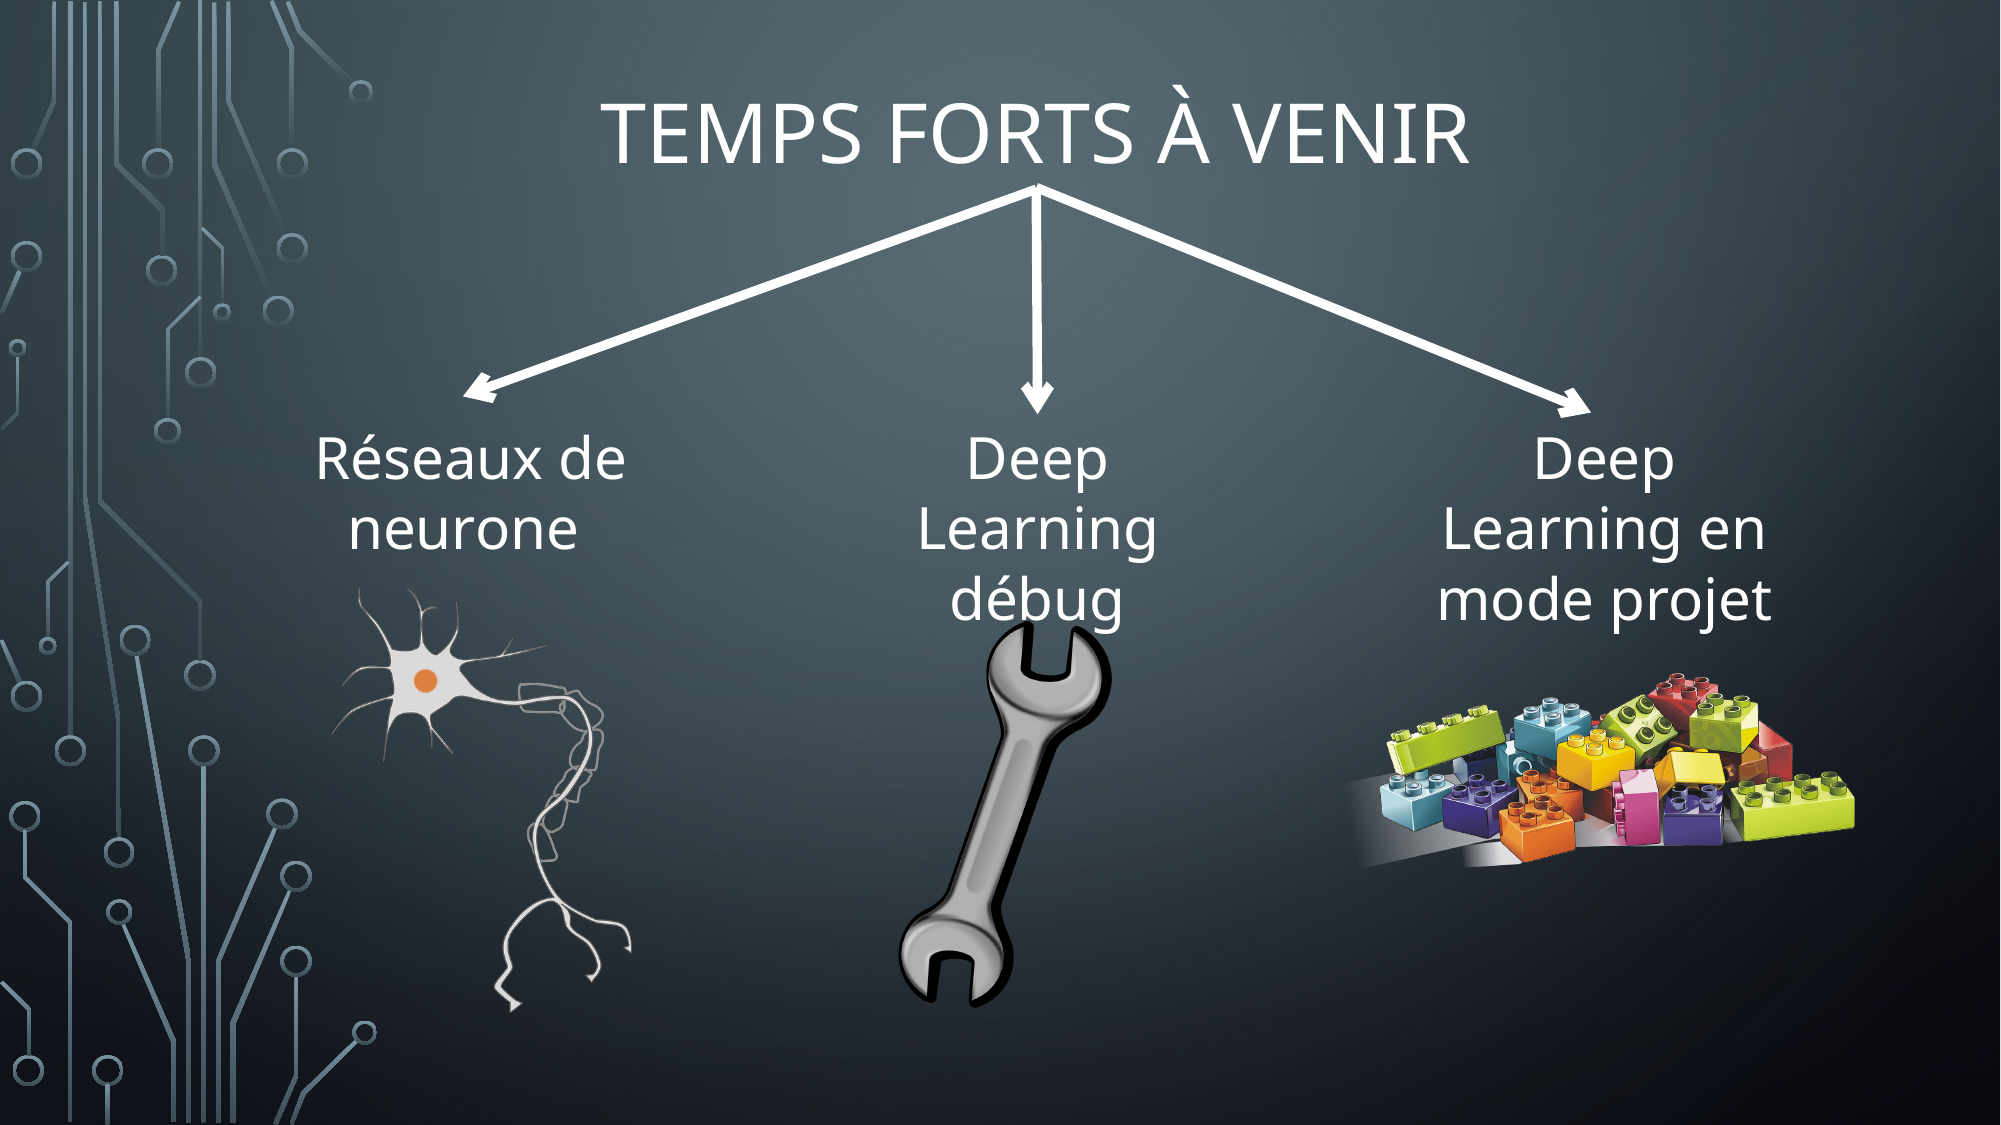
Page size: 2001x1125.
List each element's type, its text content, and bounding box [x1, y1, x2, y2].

text_box Réseaux de neurone [262, 414, 679, 569]
text_box Deep Learning débug [829, 414, 1246, 639]
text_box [1036, 187, 1592, 413]
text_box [462, 188, 1036, 397]
picture [797, 589, 1203, 1037]
title TEMPS FORTS à VENIR [481, 83, 1592, 188]
text_box Deep Learning en mode projet [1396, 414, 1813, 639]
picture [331, 588, 632, 1013]
picture [1327, 672, 1855, 876]
